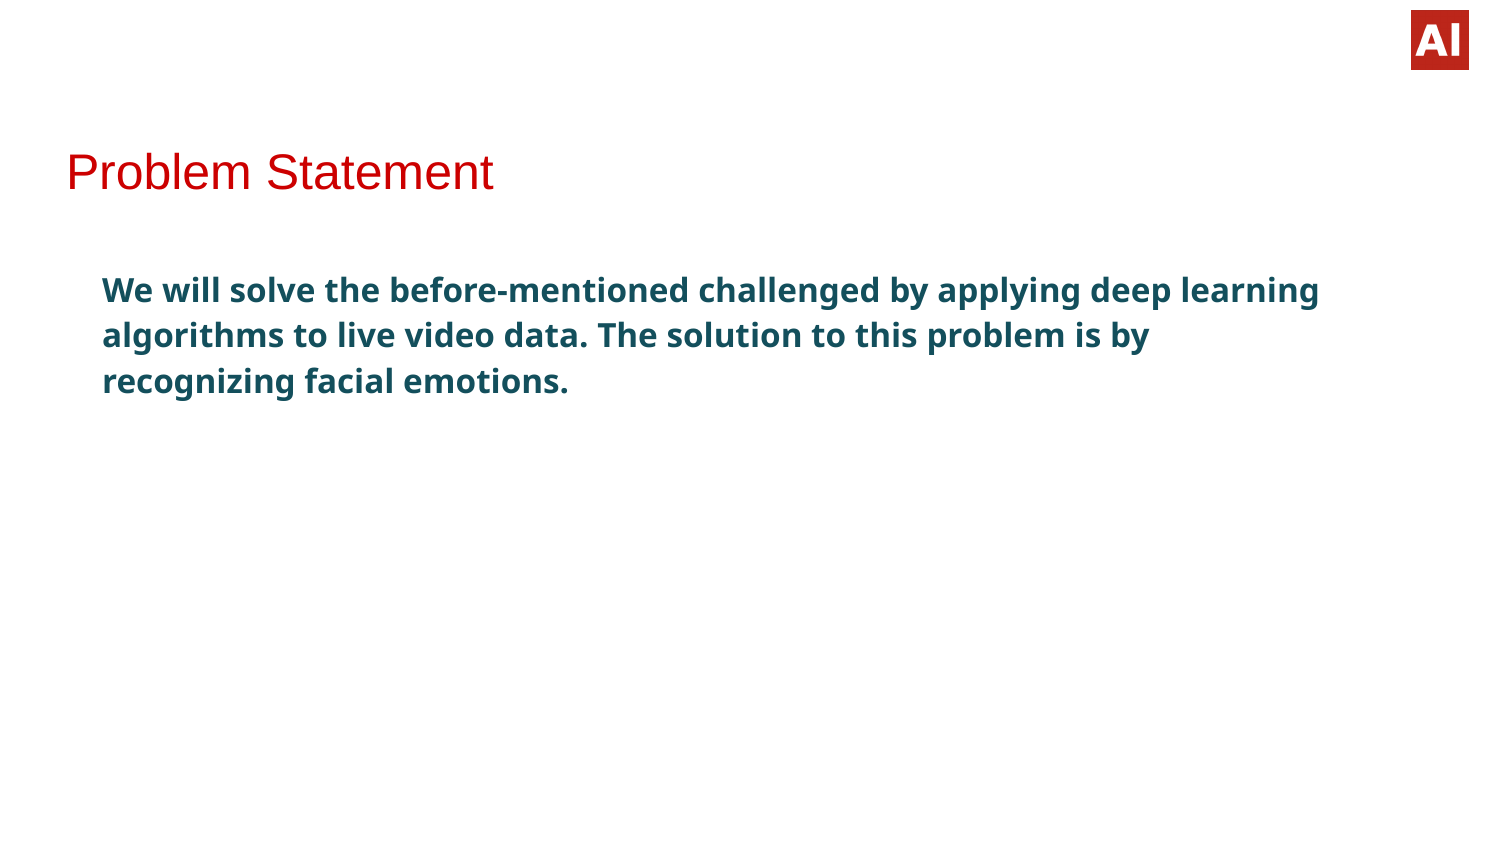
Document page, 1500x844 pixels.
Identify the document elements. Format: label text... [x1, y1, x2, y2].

list We will solve the before-mentioned challenged by applying deep learning algorithms to live video data. The solution to this problem is by recognizing facial emotions. [62, 247, 1348, 770]
picture [1411, 10, 1469, 70]
title Problem Statement [51, 91, 1348, 216]
